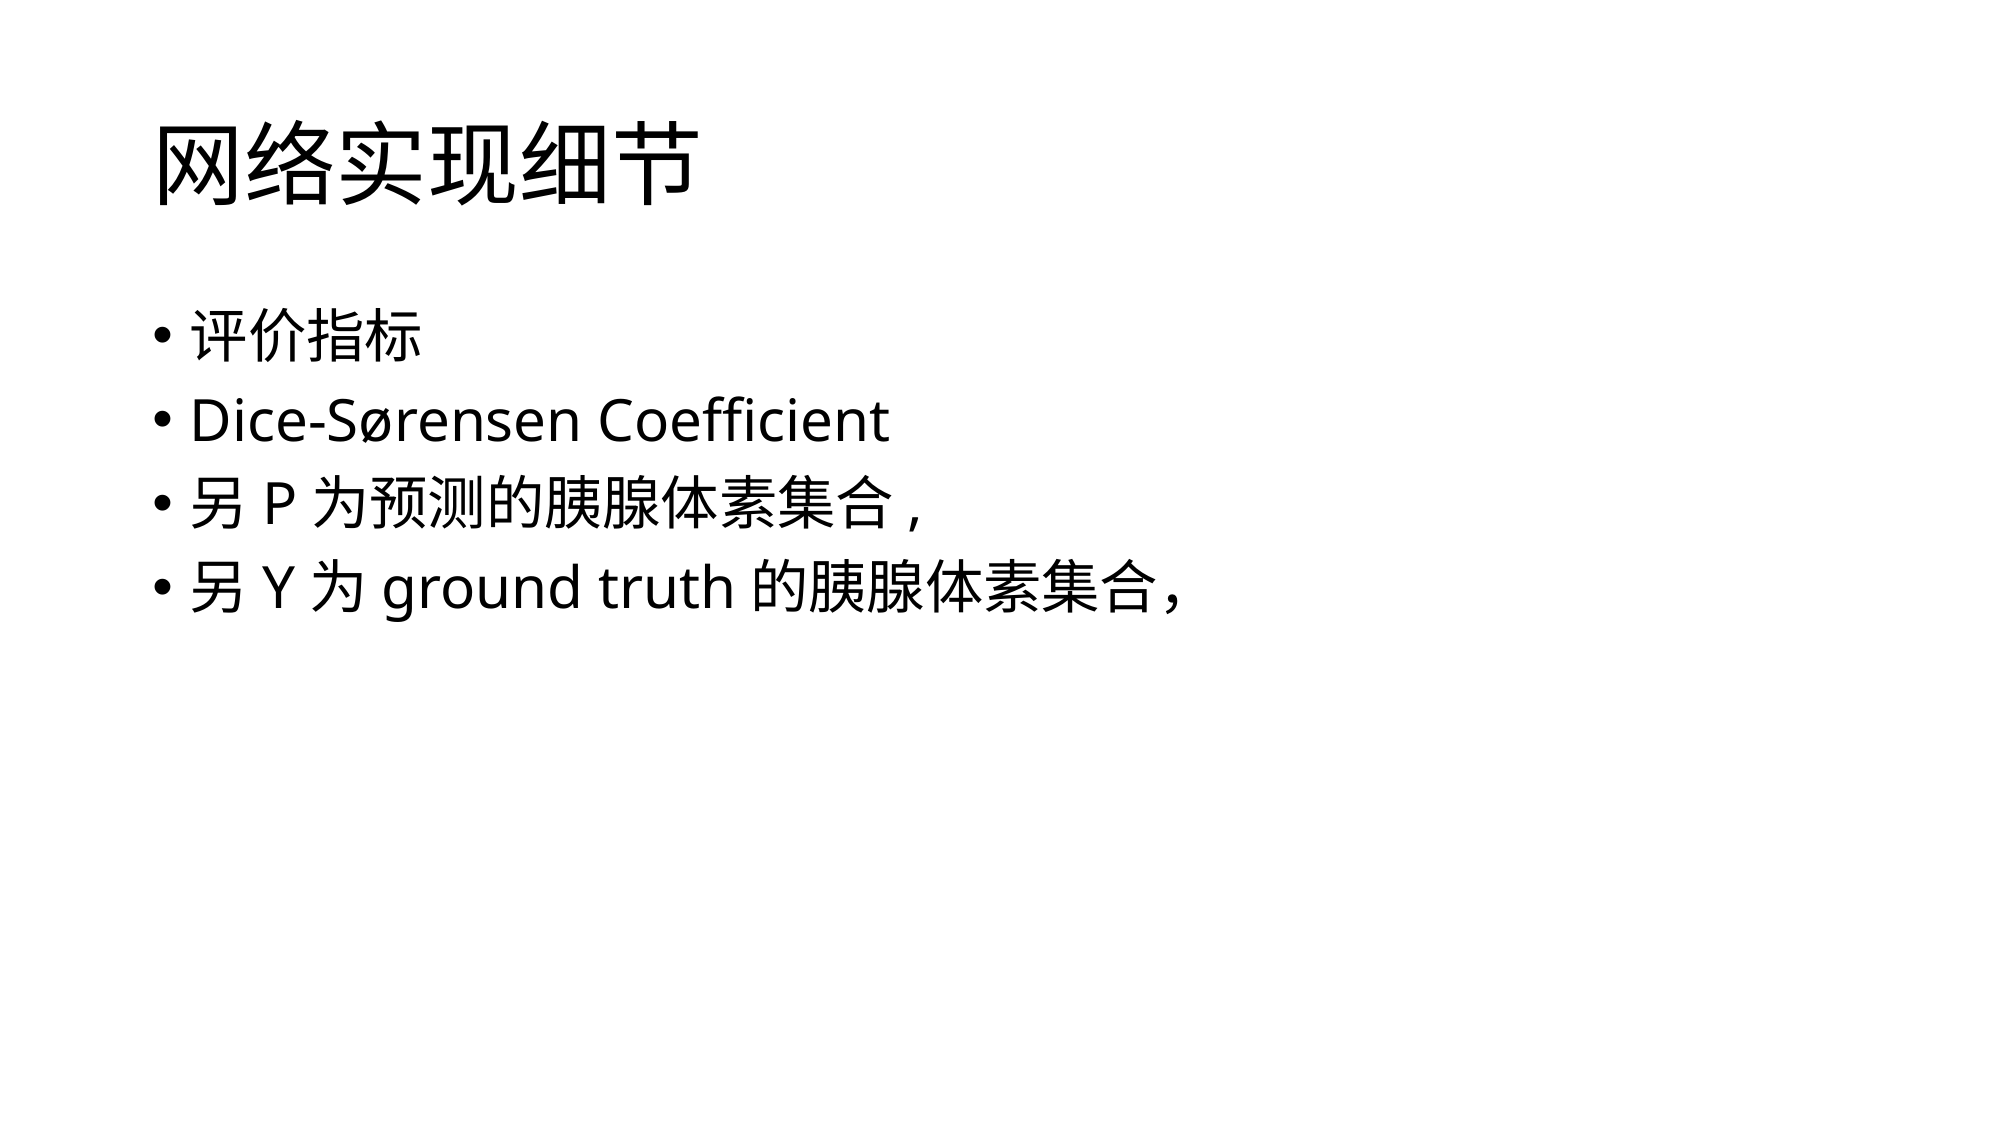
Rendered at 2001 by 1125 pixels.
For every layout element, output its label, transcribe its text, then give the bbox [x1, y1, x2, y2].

title 网络实现细节 [137, 59, 1863, 278]
